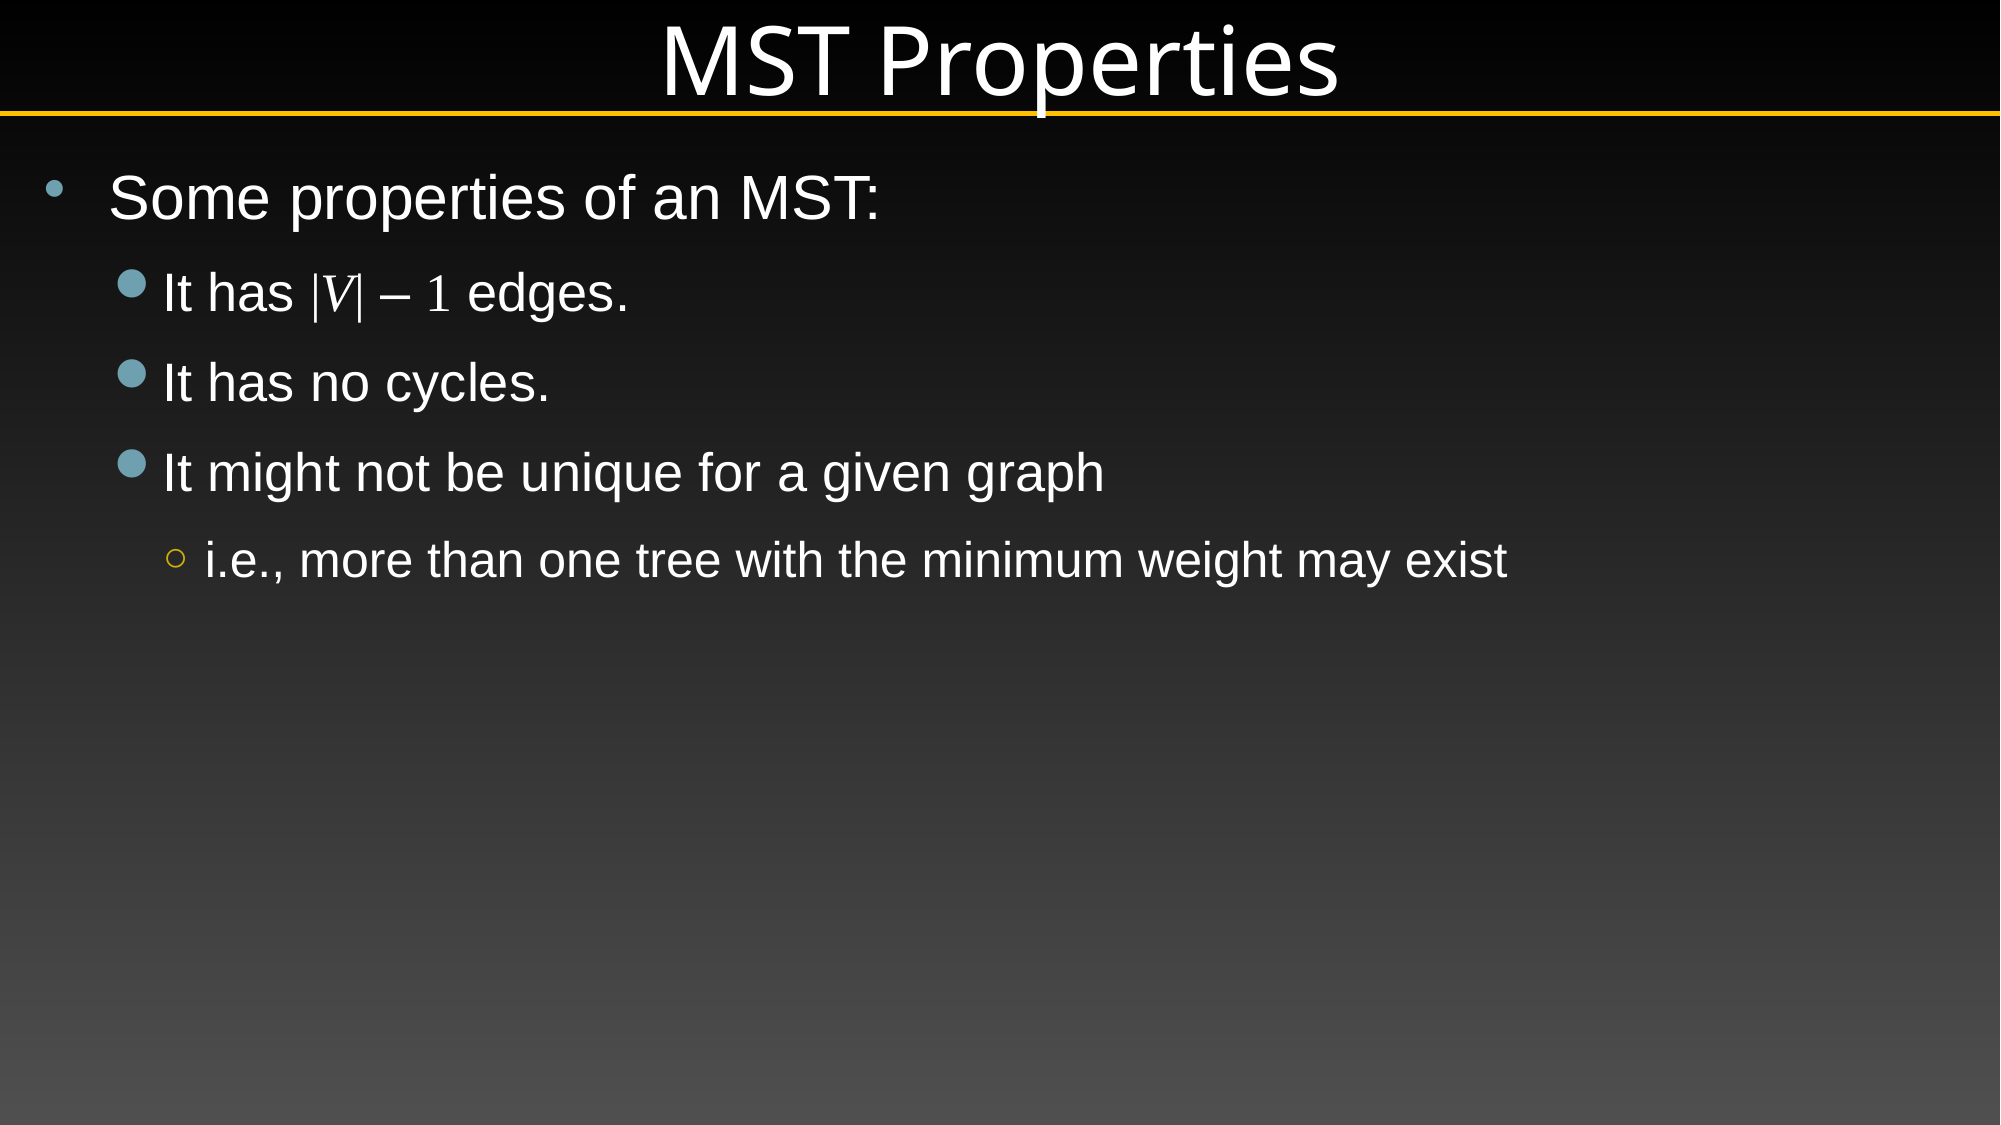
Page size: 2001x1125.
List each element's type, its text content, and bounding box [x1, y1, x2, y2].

list Some properties of an MST: It has |V| – 1 edges. It has no cycles. It might not be unique for a given graph i.e., more than one tree with the minimum weight may exist [24, 149, 1976, 1069]
title MST Properties [0, 0, 2000, 114]
